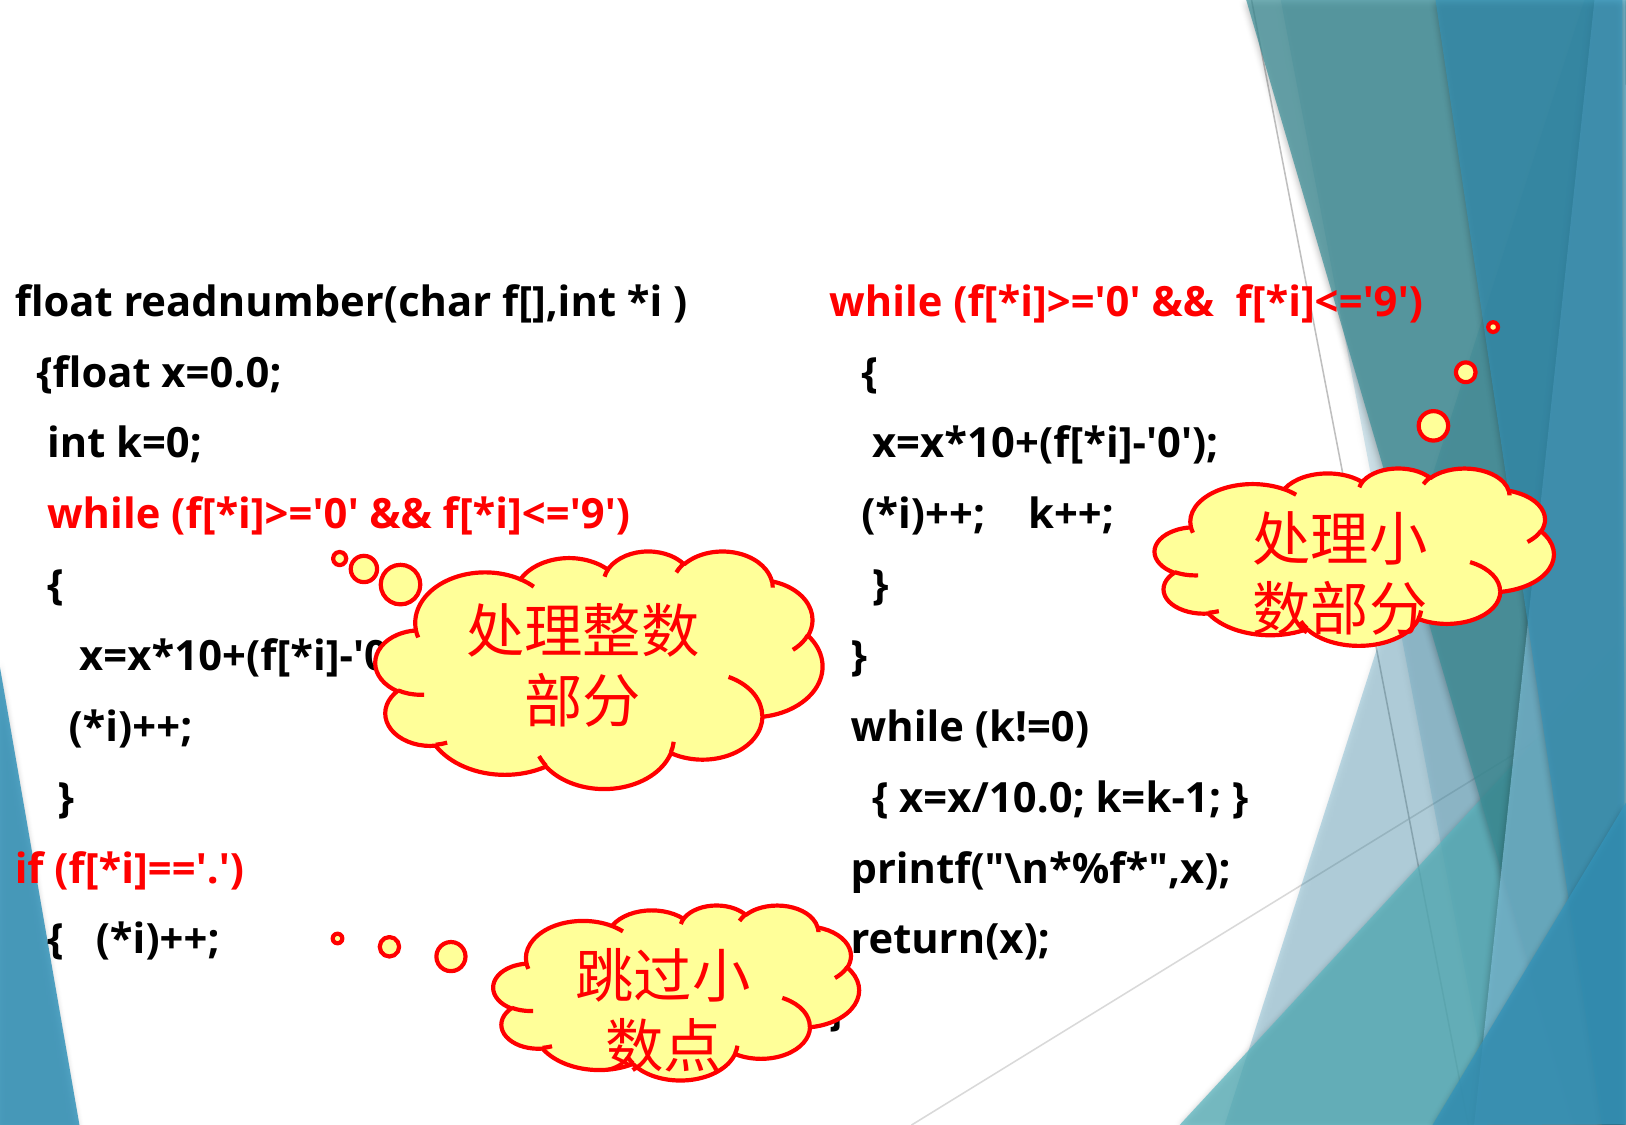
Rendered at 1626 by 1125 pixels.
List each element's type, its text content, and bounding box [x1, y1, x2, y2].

text_box 处理整数部分 [350, 555, 378, 583]
text_box 处理小数部分 [1488, 322, 1499, 333]
text_box 处理整数部分 [333, 551, 347, 566]
text_box 跳过小数点 [436, 941, 466, 972]
text_box 跳过小数点 [493, 905, 860, 1081]
text_box 处理小数部分 [1154, 468, 1554, 646]
text_box 跳过小数点 [332, 933, 343, 944]
text_box 处理小数部分 [1418, 411, 1449, 441]
text_box while (f[*i]>='0' && f[*i]<='9') { x=x*10+(f[*i]-'0'); (*i)++; k++; } } while (k!=0) { x=x/10.0; k=k-1; } printf("\n*%f*",x); return(x); } [814, 267, 1625, 1041]
text_box 跳过小数点 [379, 937, 400, 957]
text_box 处理小数部分 [1455, 362, 1476, 383]
text_box float readnumber(char f[],int *i ) {float x=0.0; int k=0; while (f[*i]>='0' && f[*i]<='9') { x=x*10+(f[*i]-'0'); (*i)++; } if (f[*i]=='.') { (*i)++; [0, 267, 814, 970]
text_box 处理整数部分 [375, 551, 823, 790]
